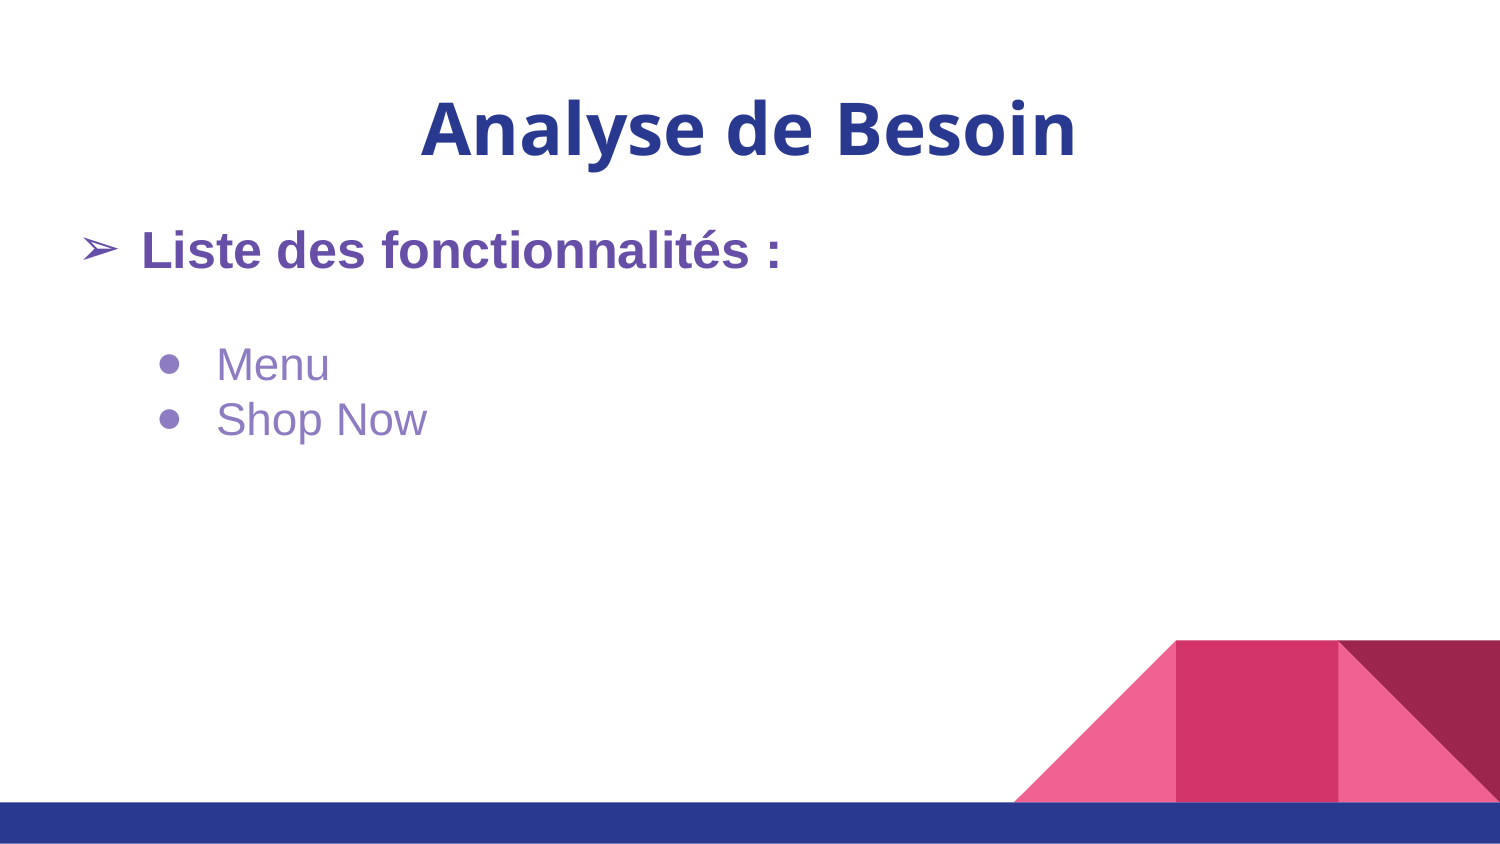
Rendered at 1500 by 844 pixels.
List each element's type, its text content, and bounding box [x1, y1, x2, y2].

list Liste des fonctionnalités : Menu Shop Now [51, 201, 1449, 750]
title Analyse de Besoin [51, 67, 1449, 167]
